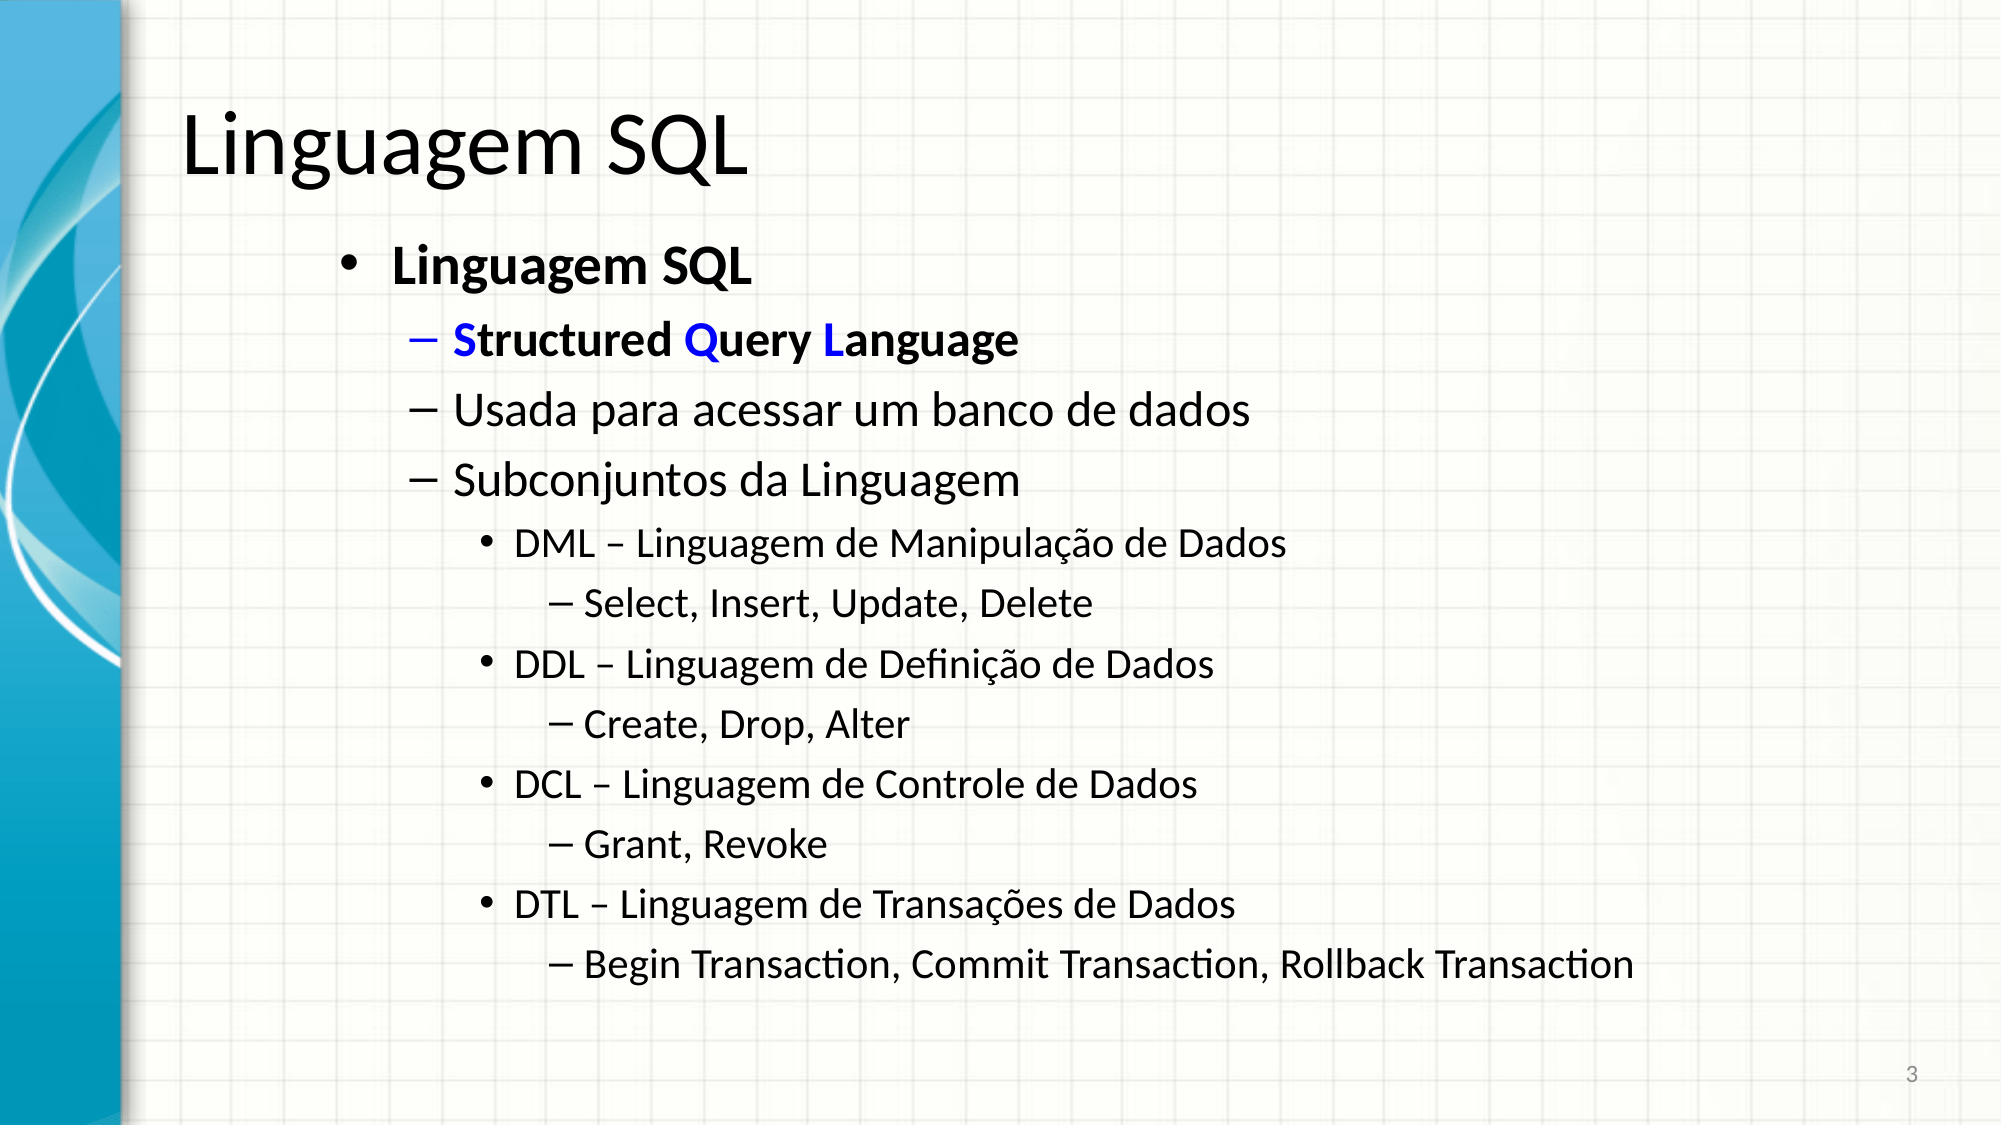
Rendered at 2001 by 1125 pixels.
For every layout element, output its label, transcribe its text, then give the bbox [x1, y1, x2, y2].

title Linguagem SQL [166, 44, 1934, 232]
slide_number 3 [1466, 1042, 1934, 1103]
list Linguagem SQL Structured Query Language Usada para acessar um banco de dados Subconjuntos da Linguagem DML – Linguagem de Manipulação de Dados Select, Insert, Update, Delete DDL – Linguagem de Definição de Dados Create, Drop, Alter DCL – Linguagem de Controle de Dados Grant, Revoke DTL – Linguagem de Transações de Dados Begin Transaction, Commit Transaction, Rollback Transaction [324, 219, 1675, 1005]
picture [0, 0, 2001, 1125]
